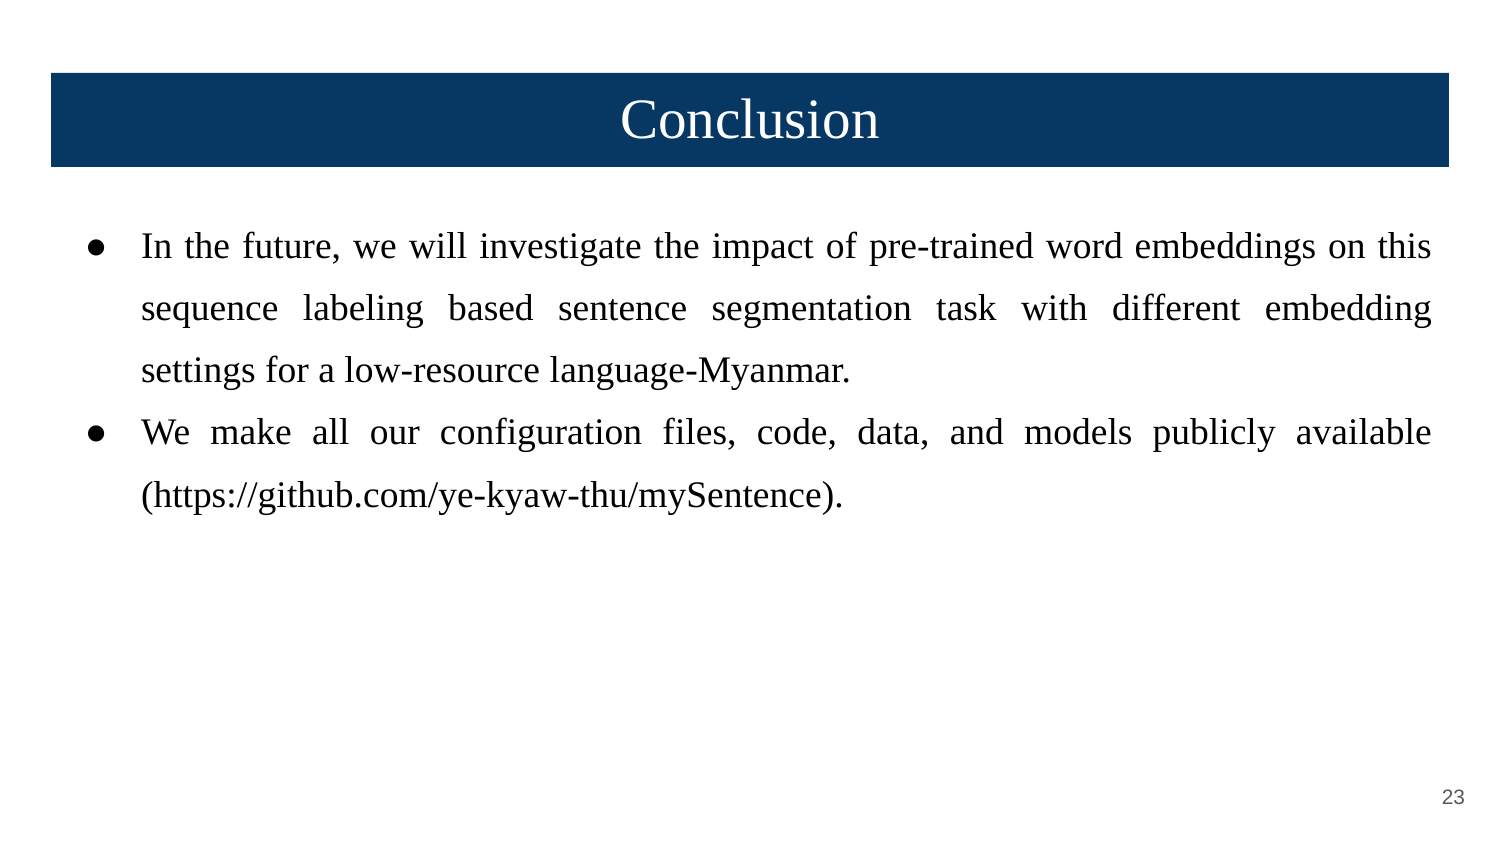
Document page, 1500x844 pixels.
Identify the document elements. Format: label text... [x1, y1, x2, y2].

list In the future, we will investigate the impact of pre-trained word embeddings on this sequence labeling based sentence segmentation task with different embedding settings for a low-resource language-Myanmar. We make all our configuration files, code, data, and models publicly available (https://github.com/ye-kyaw-thu/mySentence). [51, 189, 1449, 813]
slide_number ‹#› [1389, 764, 1480, 830]
title Conclusion [51, 72, 1449, 167]
